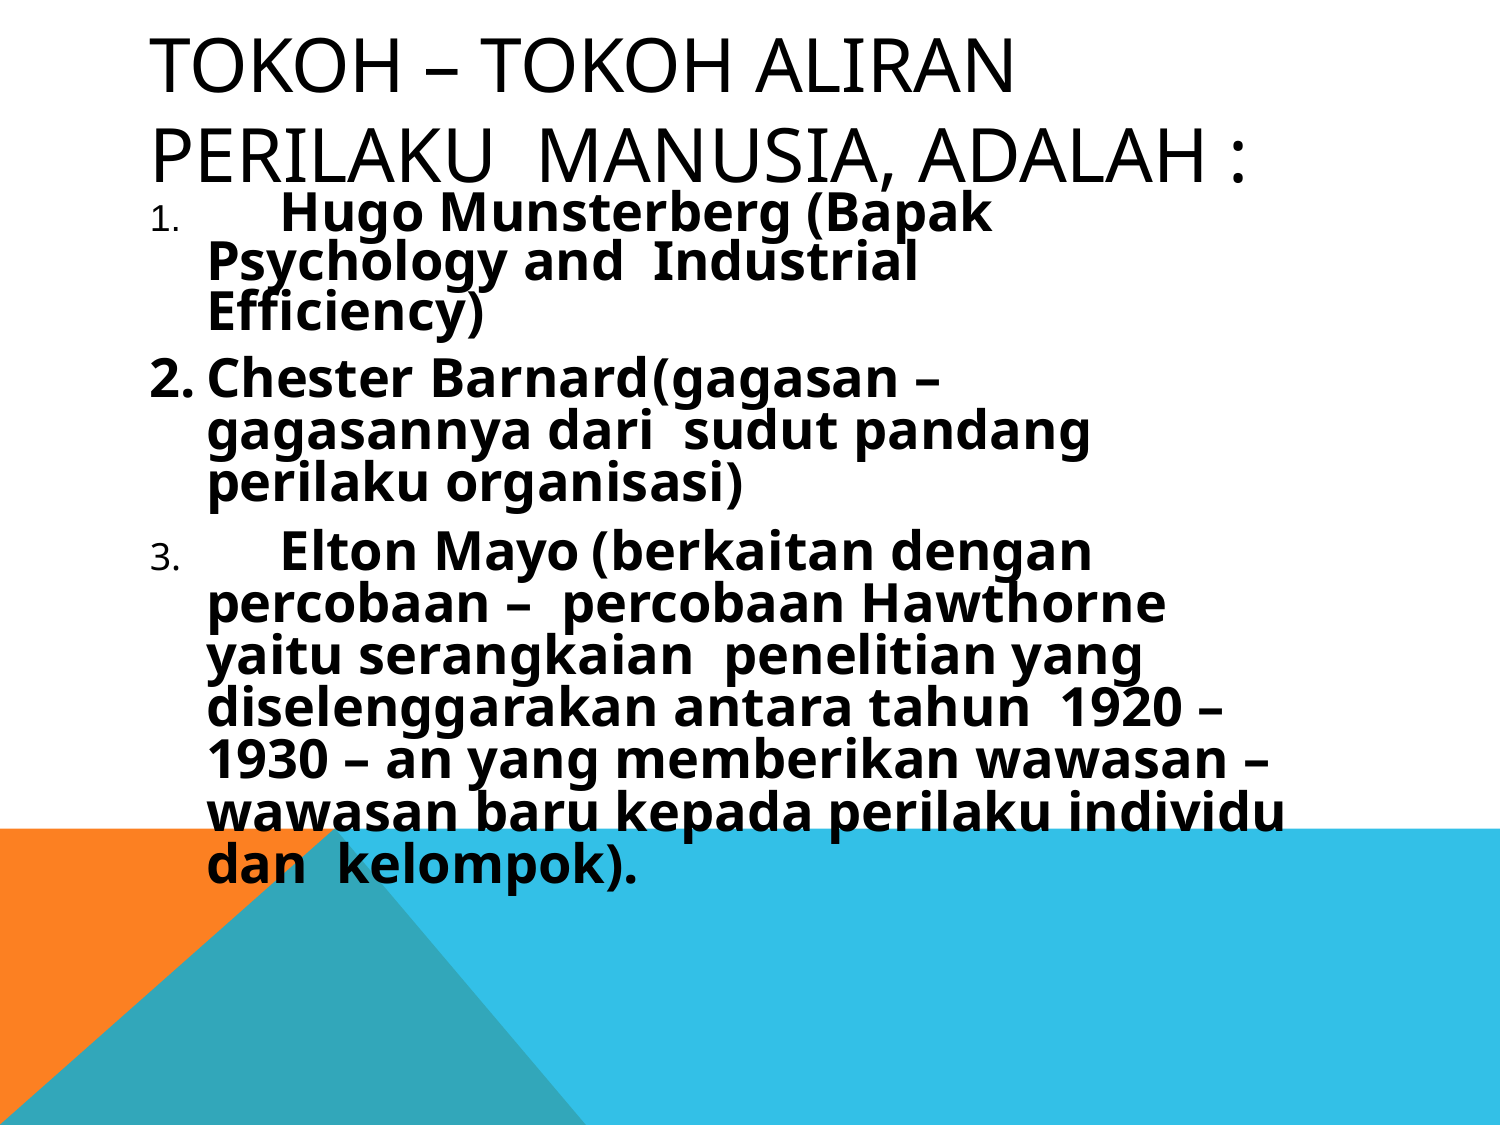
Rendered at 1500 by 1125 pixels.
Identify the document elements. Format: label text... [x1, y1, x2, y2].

text_box Hugo Munsterberg (Bapak Psychology and Industrial Efficiency) Chester Barnard (gagasan – gagasannya dari sudut pandang perilaku organisasi) Elton Mayo (berkaitan dengan percobaan – percobaan Hawthorne yaitu serangkaian penelitian yang diselenggarakan antara tahun 1920 – 1930 – an yang memberikan wawasan – wawasan baru kepada perilaku individu dan kelompok). [147, 174, 1312, 894]
title TOKOH – TOKOH ALIRAN PERILAKU MANUSIA, ADALAH : [147, 12, 1291, 174]
